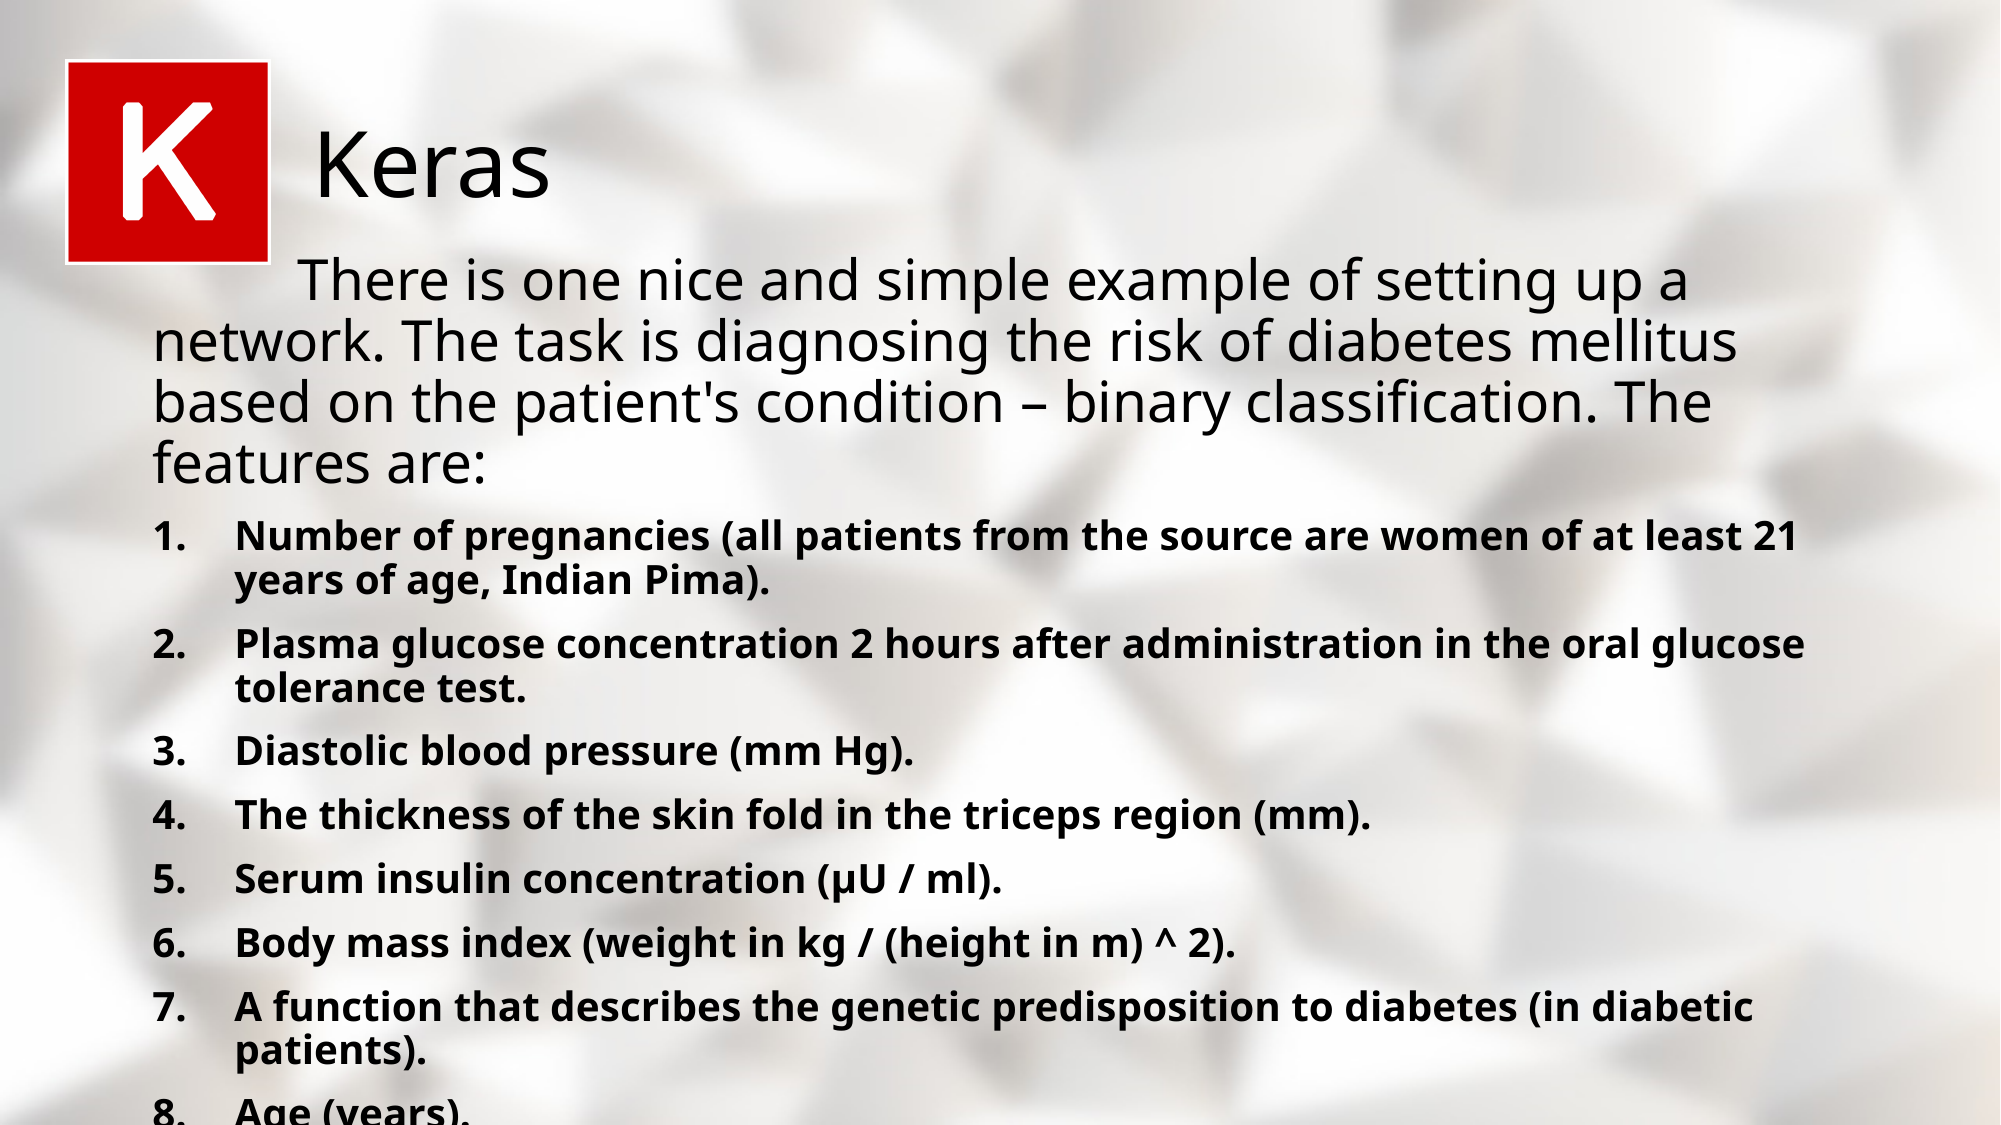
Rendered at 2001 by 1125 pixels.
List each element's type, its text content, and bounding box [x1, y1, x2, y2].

text_box Keras [297, 59, 2000, 277]
picture [0, 0, 2001, 1125]
list There is one nice and simple example of setting up a network. The task is diagnosing the risk of diabetes mellitus based on the patient's condition – binary classification. The features are: Number of pregnancies (all patients from the source are women of at least 21 years of age, Indian Pima). Plasma glucose concentration 2 hours after administration in the oral glucose tolerance test. Diastolic blood pressure (mm Hg). The thickness of the skin fold in the triceps region (mm). Serum insulin concentration (μU / ml). Body mass index (weight in kg / (height in m) ^ 2). A function that describes the genetic predisposition to diabetes (in diabetic patients). Age (years). [137, 244, 1863, 1125]
